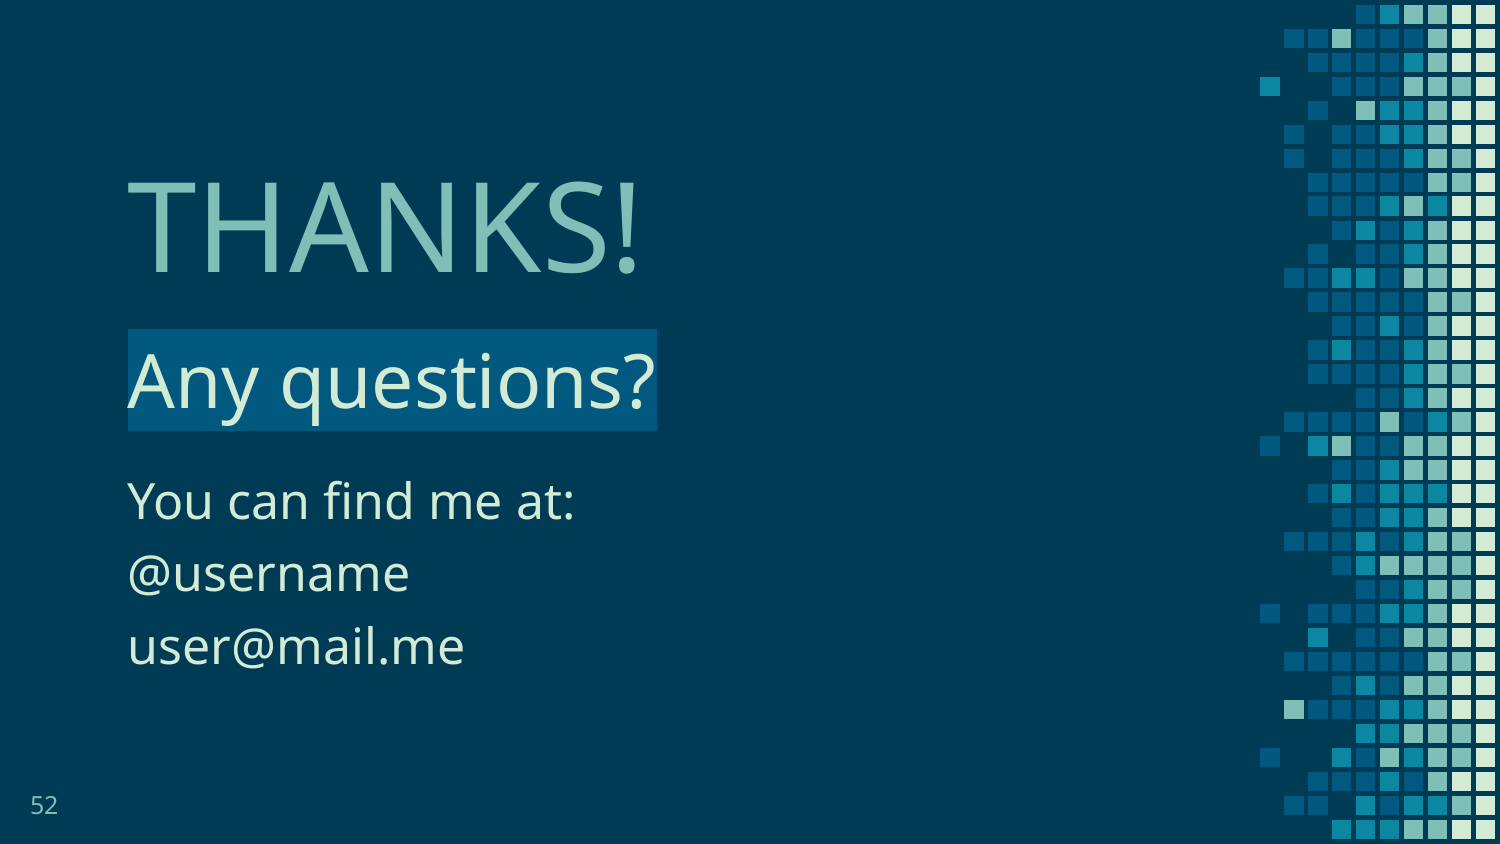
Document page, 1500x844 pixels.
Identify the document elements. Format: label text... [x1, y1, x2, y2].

list You can find me at: @username user@mail.me [112, 454, 911, 719]
slide_number 52 [15, 774, 105, 839]
title THANKS! [112, 122, 911, 313]
subtitle Any questions? [112, 319, 911, 448]
